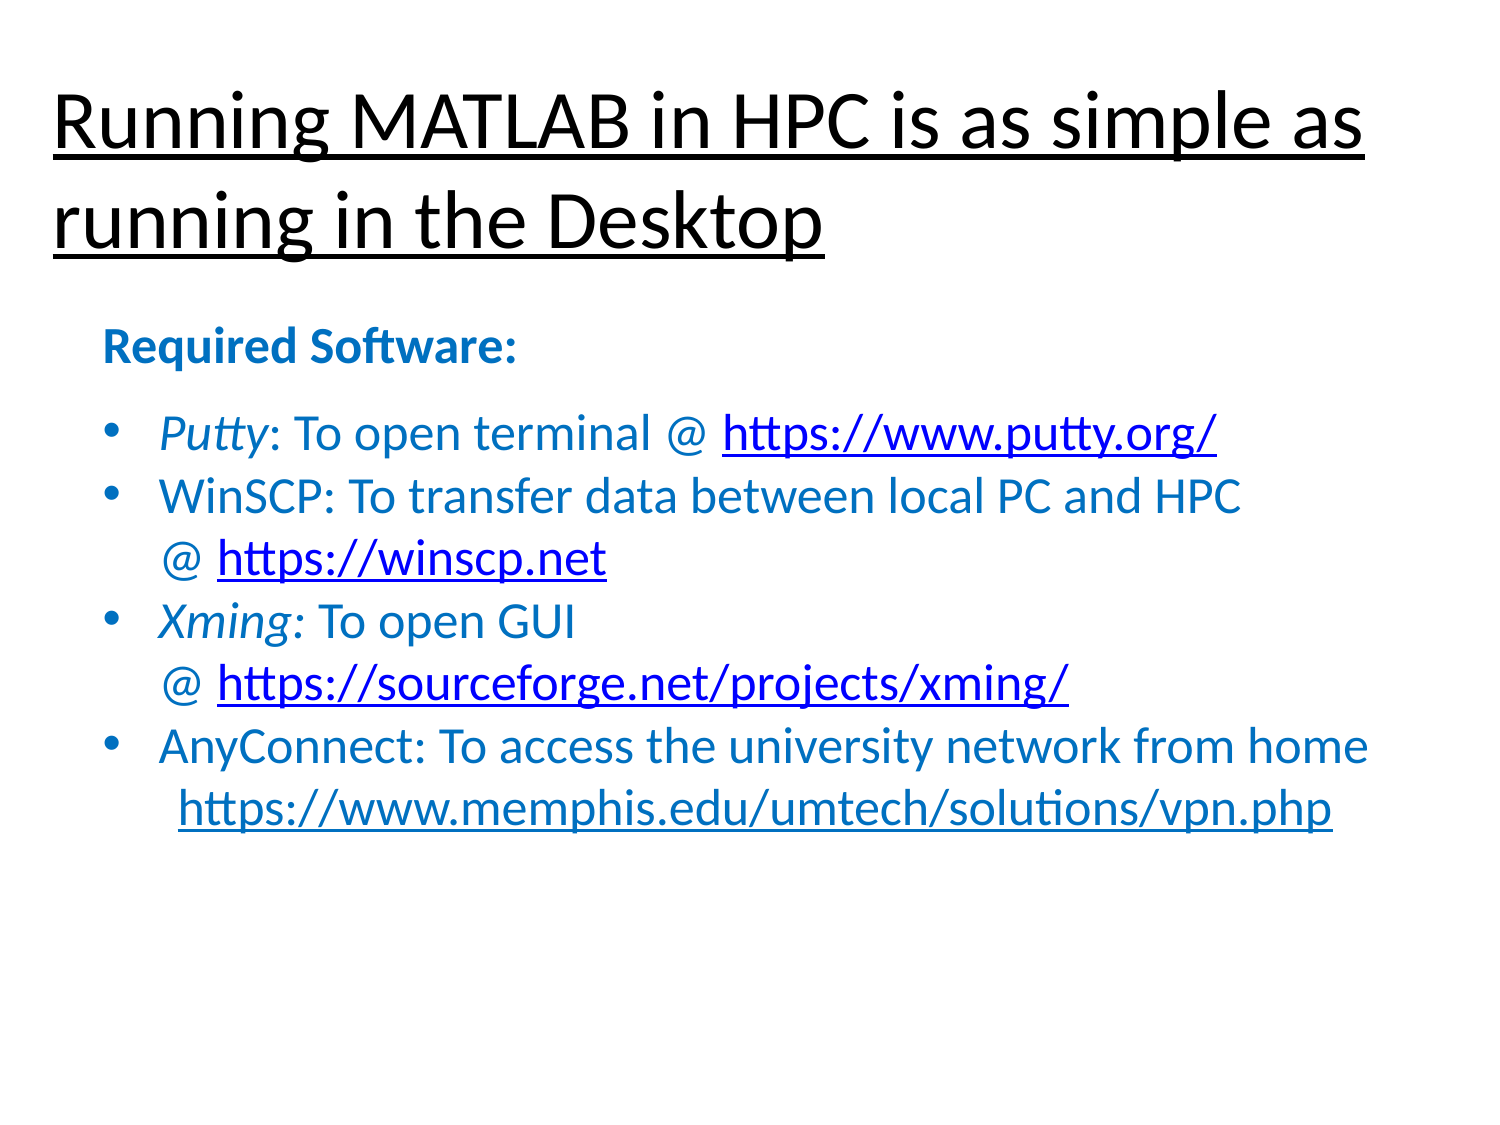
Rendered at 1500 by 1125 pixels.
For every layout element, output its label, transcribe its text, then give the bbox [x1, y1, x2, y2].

text_box Running MATLAB in HPC is as simple as running in the Desktop [37, 57, 1463, 273]
text_box Required Software: Putty: To open terminal @ https://www.putty.org/ WinSCP: To transfer data between local PC and HPC @ https://winscp.net Xming: To open GUI @ https://sourceforge.net/projects/xming/ AnyConnect: To access the university network from home https://www.memphis.edu/umtech/solutions/vpn.php [87, 303, 1413, 906]
